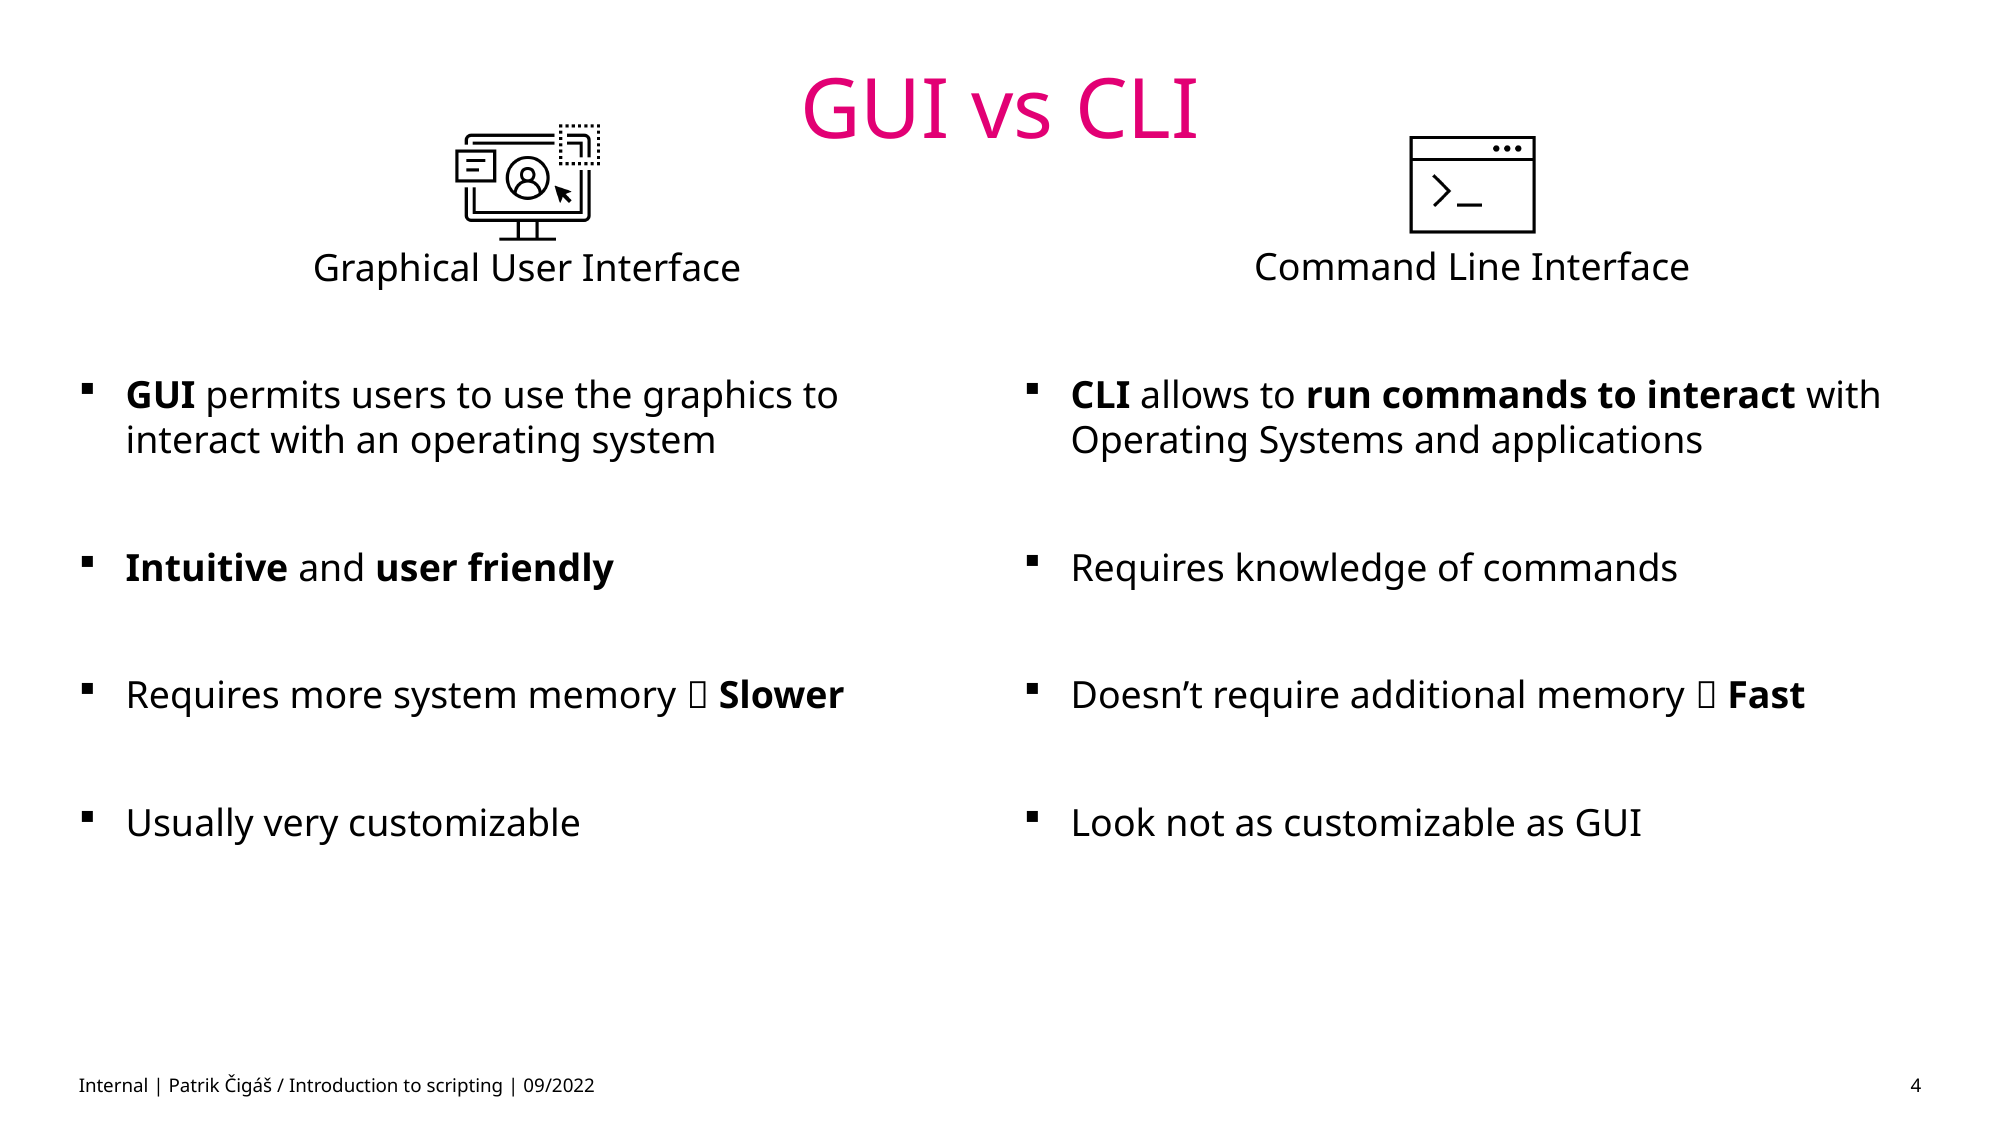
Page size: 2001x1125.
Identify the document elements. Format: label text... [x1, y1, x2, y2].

slide_number 4 [1880, 1059, 1922, 1113]
list Command Line Interface CLI allows to run commands to interact with Operating Systems and applications Requires knowledge of commands Doesn’t require additional memory  Fast Look not as customizable as GUI [1023, 243, 1922, 1047]
list Graphical User Interface GUI permits users to use the graphics to interact with an operating system Intuitive and user friendly Requires more system memory  Slower Usually very customizable [78, 243, 977, 1047]
footer Internal | Patrik Čigáš / Introduction to scripting | 09/2022 [78, 1059, 1449, 1113]
title GUI vs CLI [78, 66, 1922, 185]
picture [1397, 109, 1548, 260]
picture [452, 110, 603, 261]
